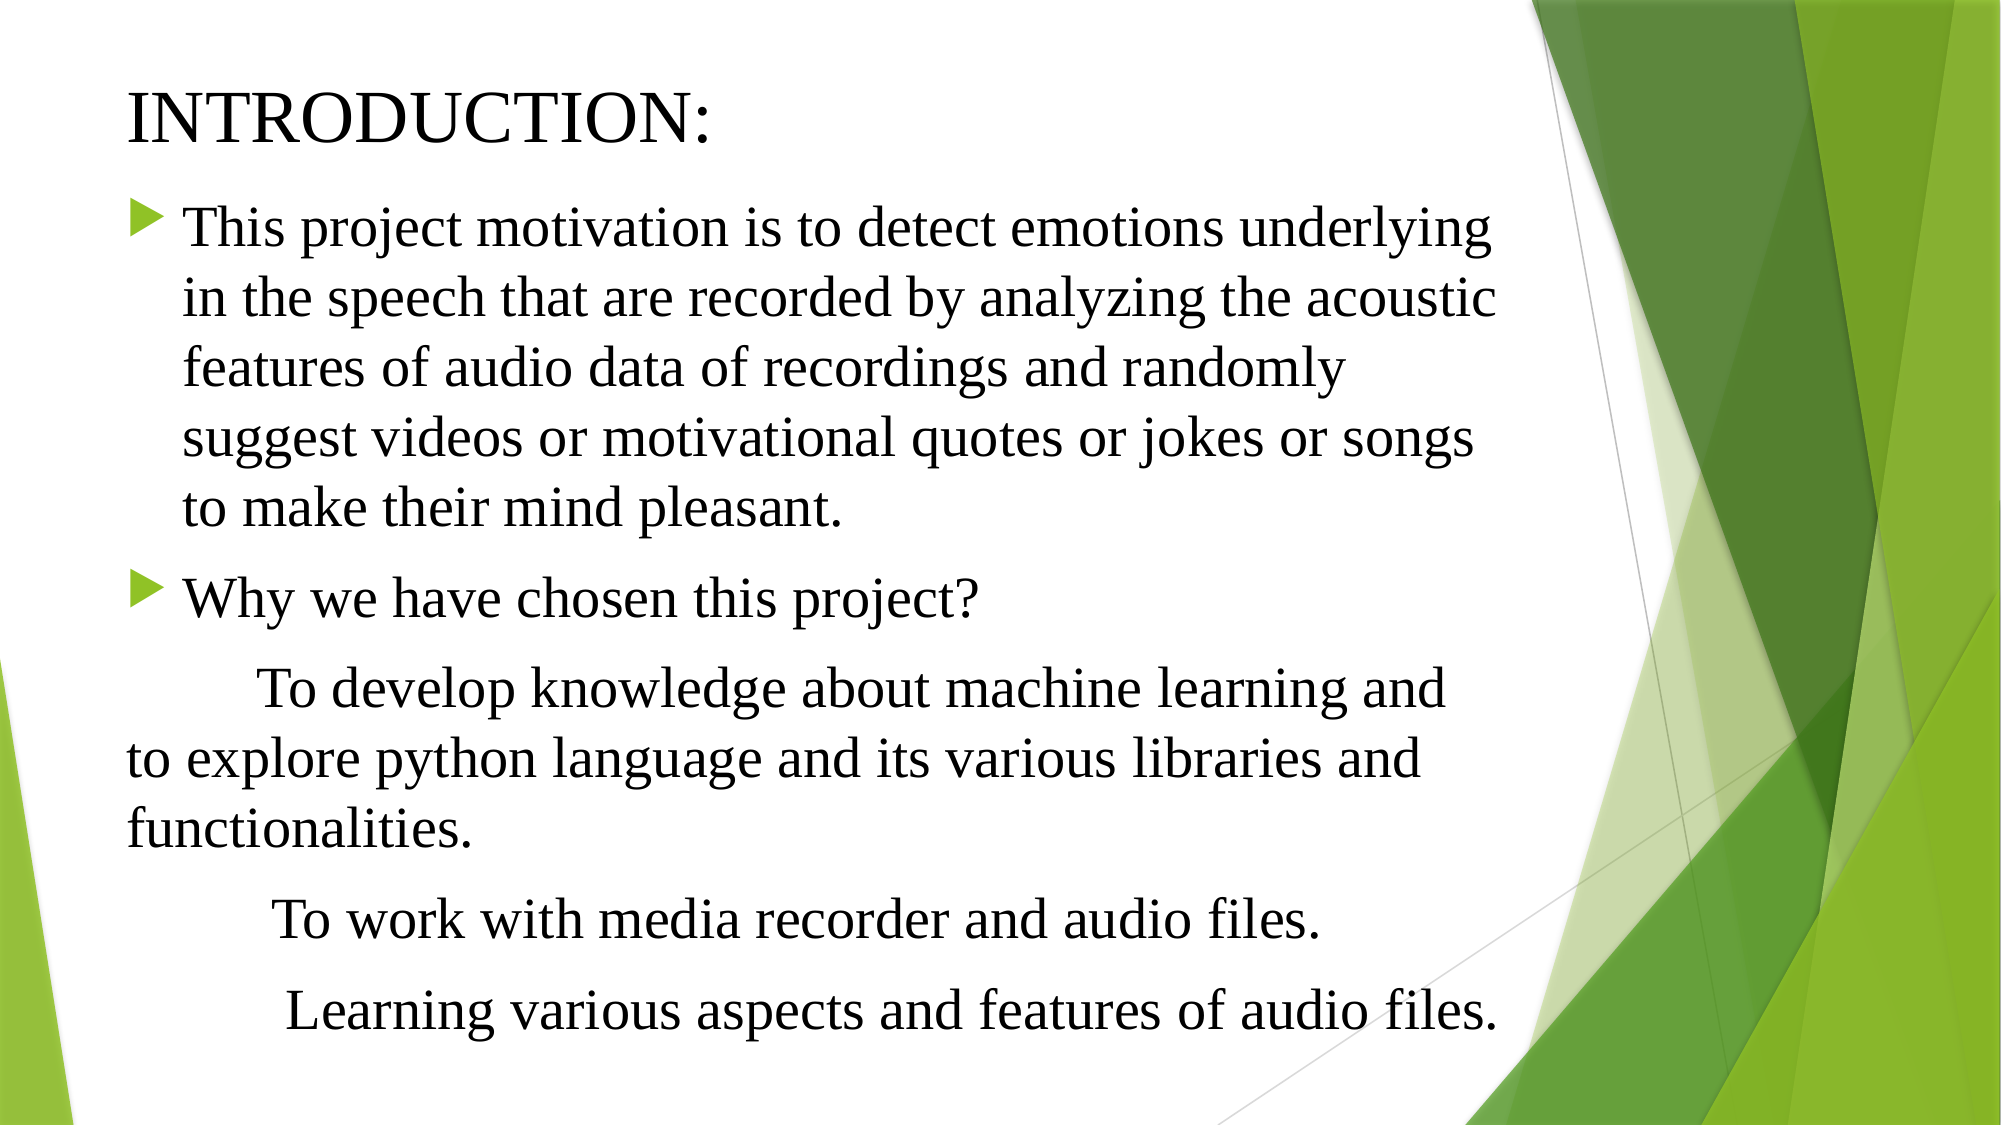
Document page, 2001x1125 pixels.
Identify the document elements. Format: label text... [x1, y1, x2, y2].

list This project motivation is to detect emotions underlying in the speech that are recorded by analyzing the acoustic features of audio data of recordings and randomly suggest videos or motivational quotes or jokes or songs to make their mind pleasant. Why we have chosen this project? To develop knowledge about machine learning and to explore python language and its various libraries and functionalities. To work with media recorder and audio files. Learning various aspects and features of audio files. [111, 180, 1522, 1046]
title INTRODUCTION: [111, 59, 1522, 169]
